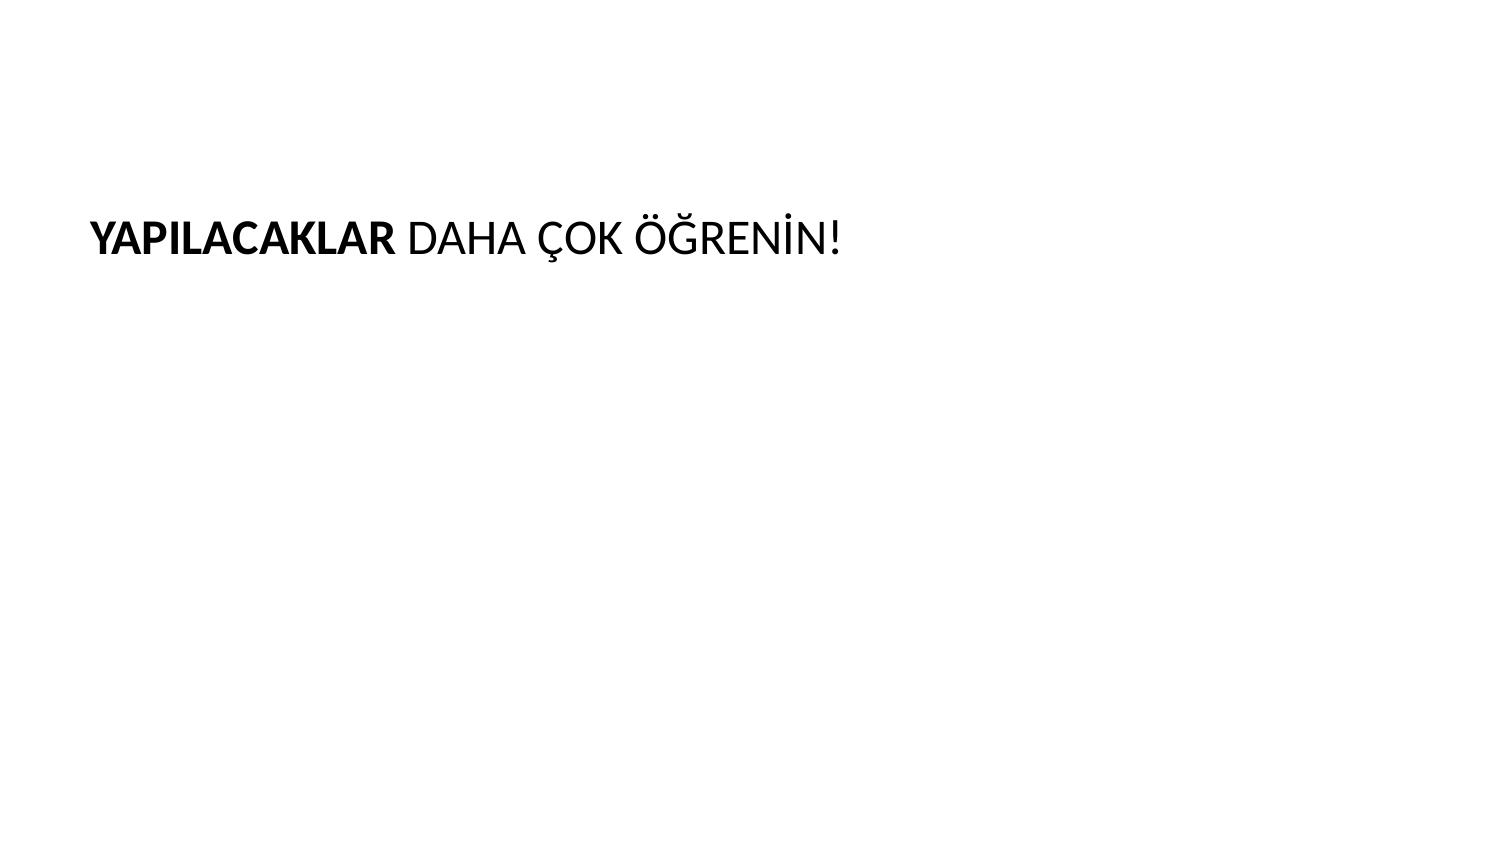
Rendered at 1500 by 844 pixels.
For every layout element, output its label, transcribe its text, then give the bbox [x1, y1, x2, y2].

list YAPILACAKLAR DAHA ÇOK ÖĞRENİN! [75, 196, 1425, 754]
